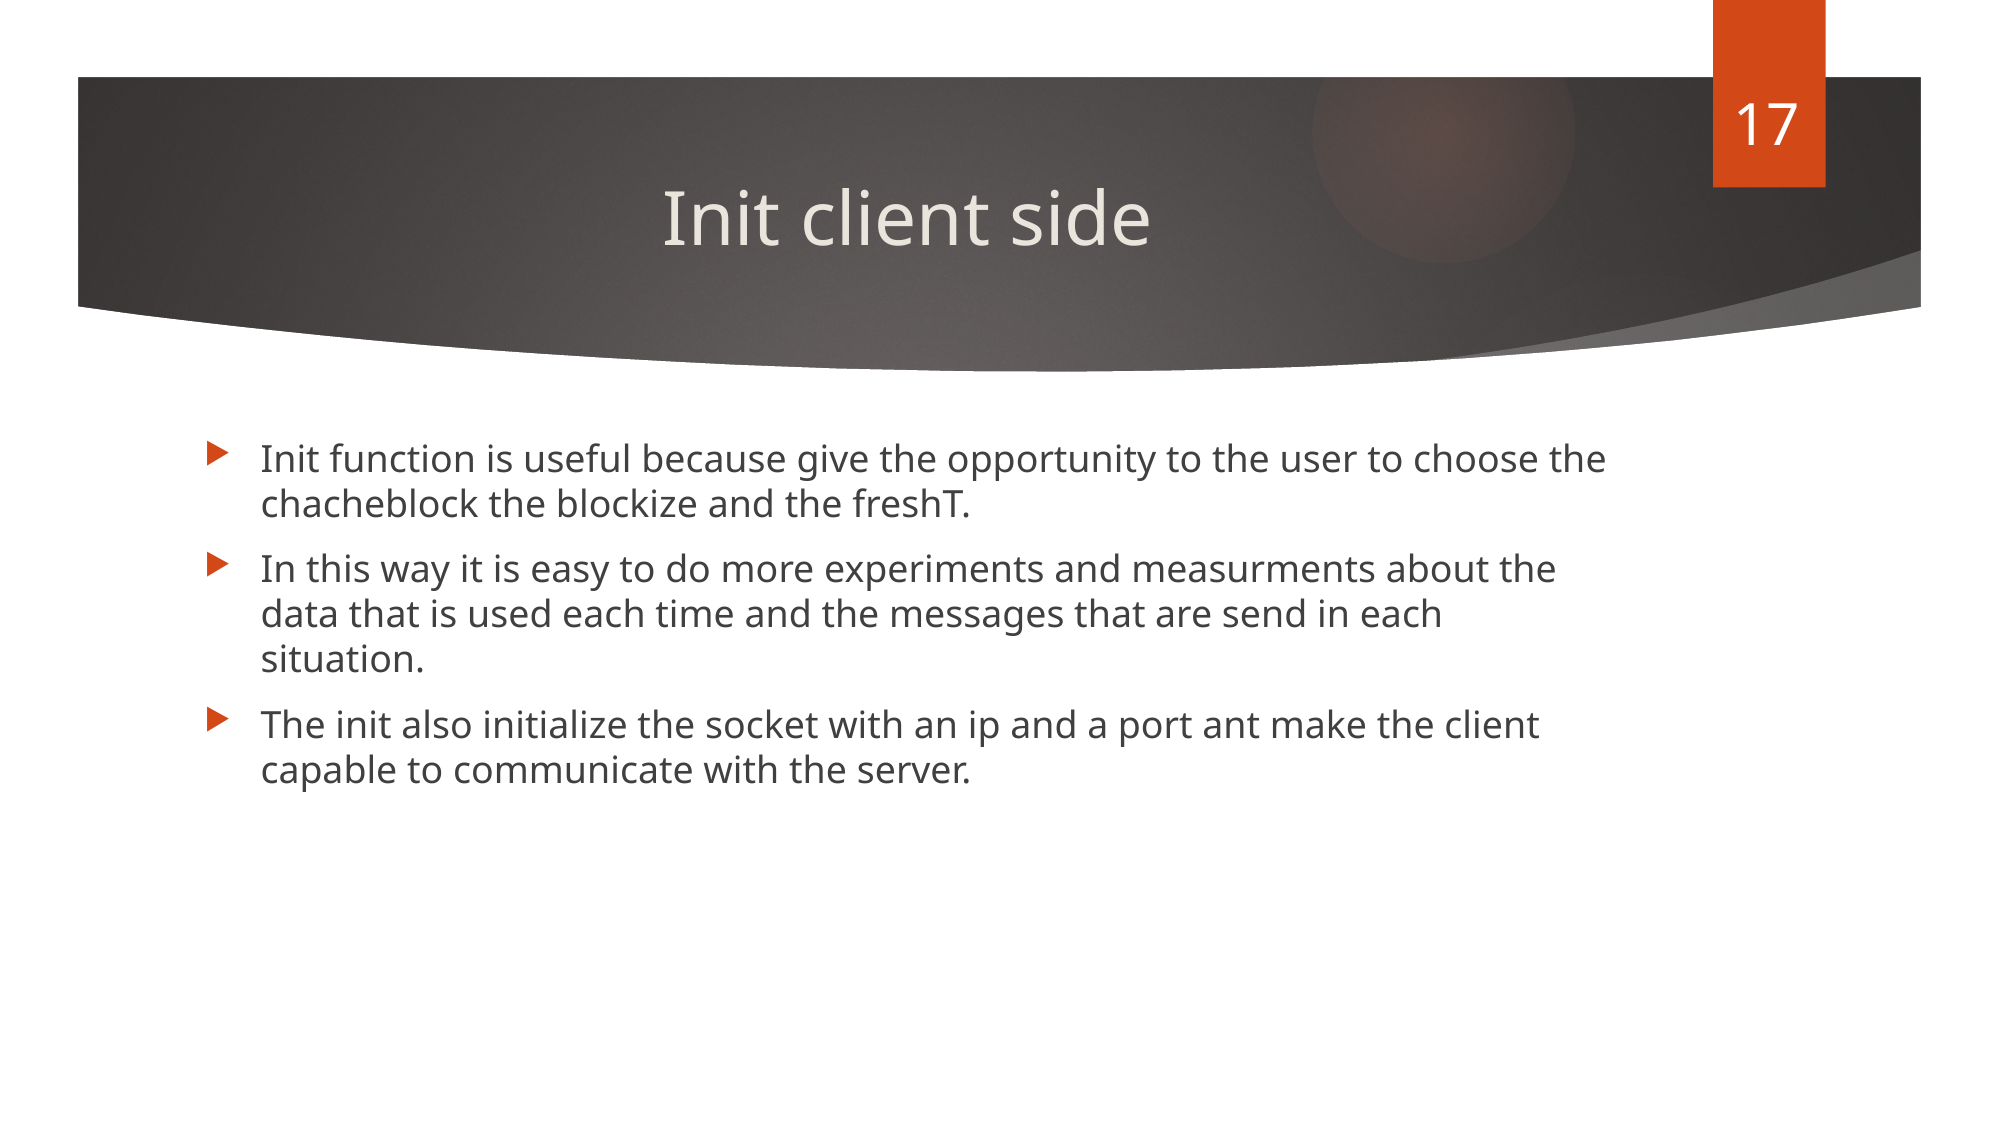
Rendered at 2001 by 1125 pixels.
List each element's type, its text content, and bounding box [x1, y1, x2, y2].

list Init function is useful because give the opportunity to the user to choose the chacheblock the blockize and the freshT. In this way it is easy to do more experiments and measurments about the data that is used each time and the messages that are send in each situation. The init also initialize the socket with an ip and a port ant make the client capable to communicate with the server. [189, 427, 1627, 988]
slide_number 17 [1698, 48, 1836, 175]
title Init client side [189, 155, 1627, 275]
